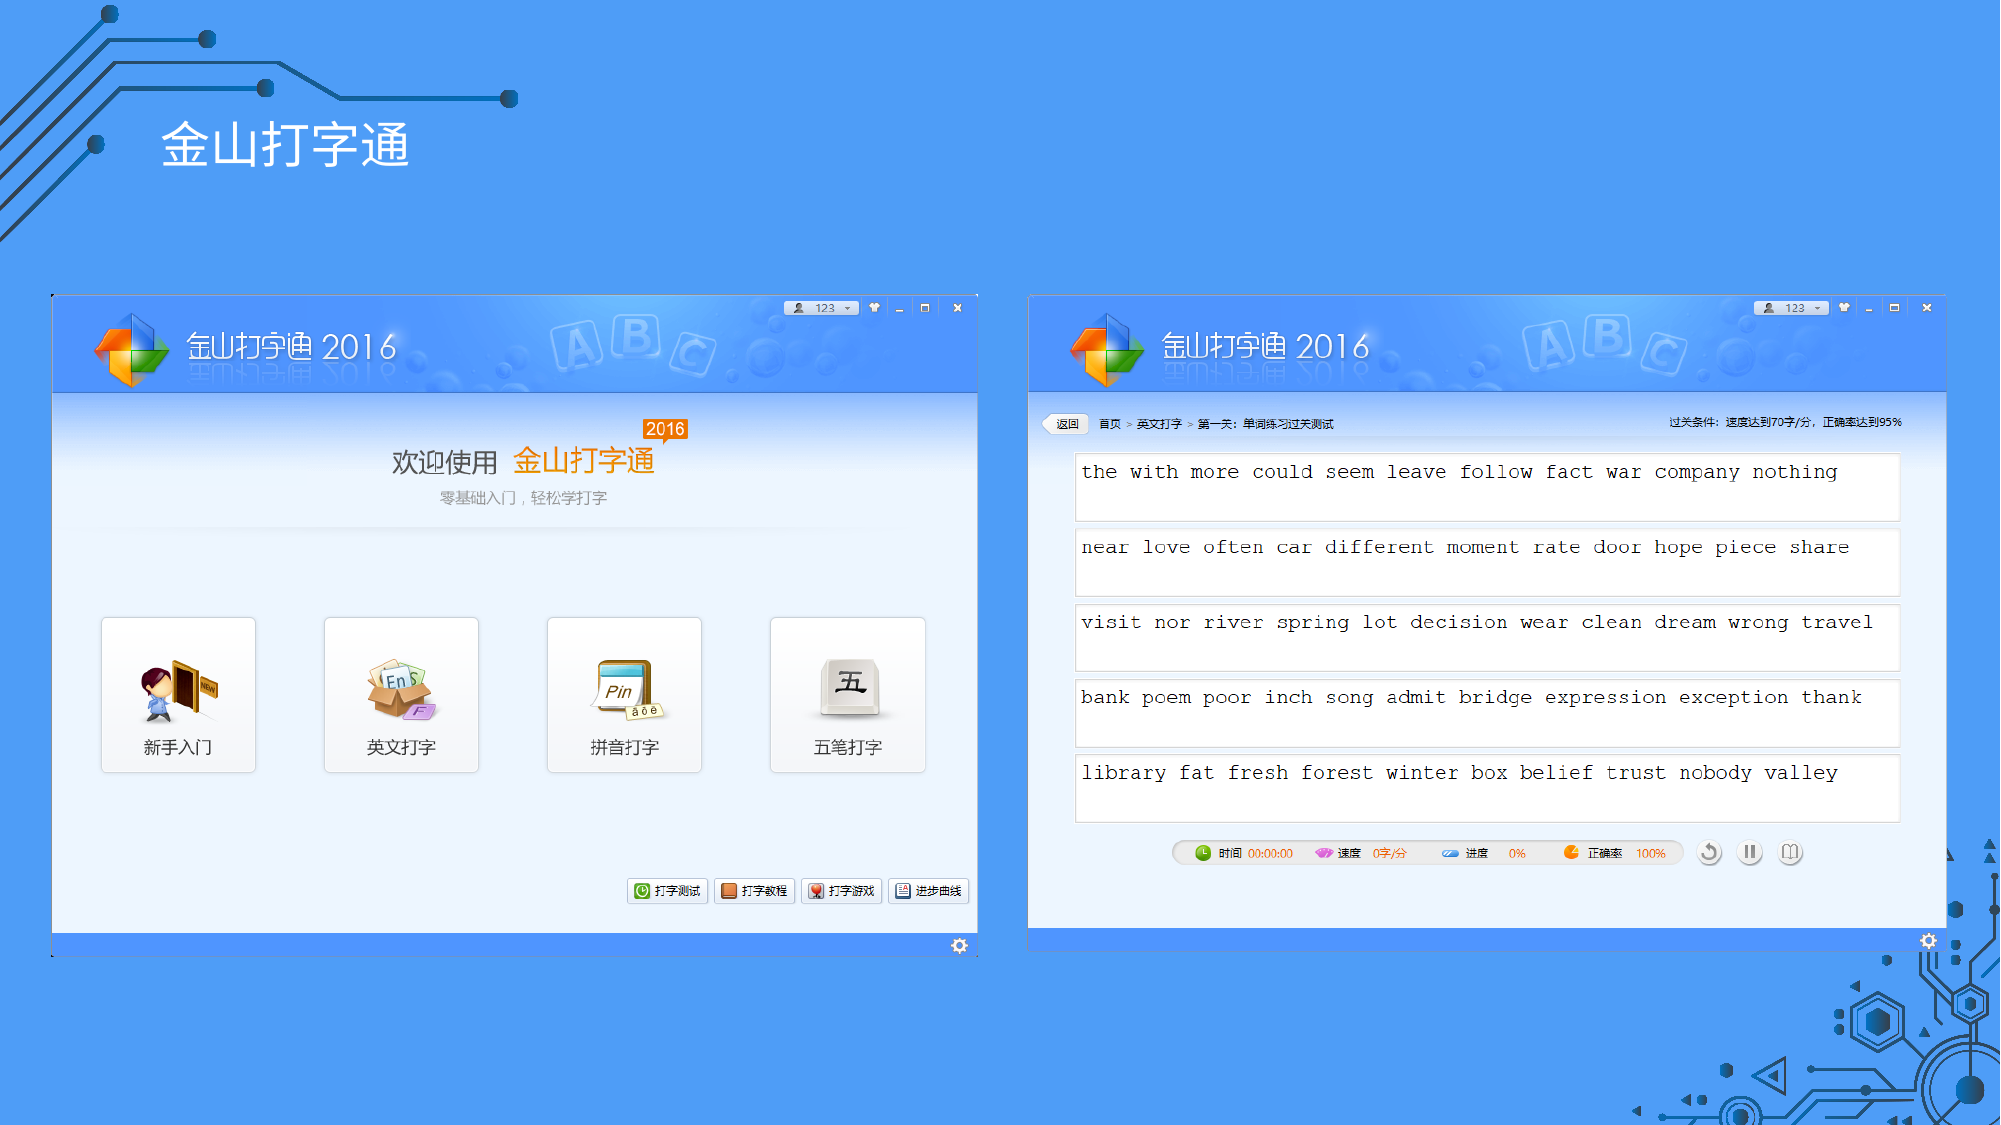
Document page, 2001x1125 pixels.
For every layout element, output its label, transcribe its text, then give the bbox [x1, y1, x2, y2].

picture [1027, 294, 1947, 952]
picture [51, 294, 978, 957]
text_box 金山打字通 [146, 106, 458, 182]
